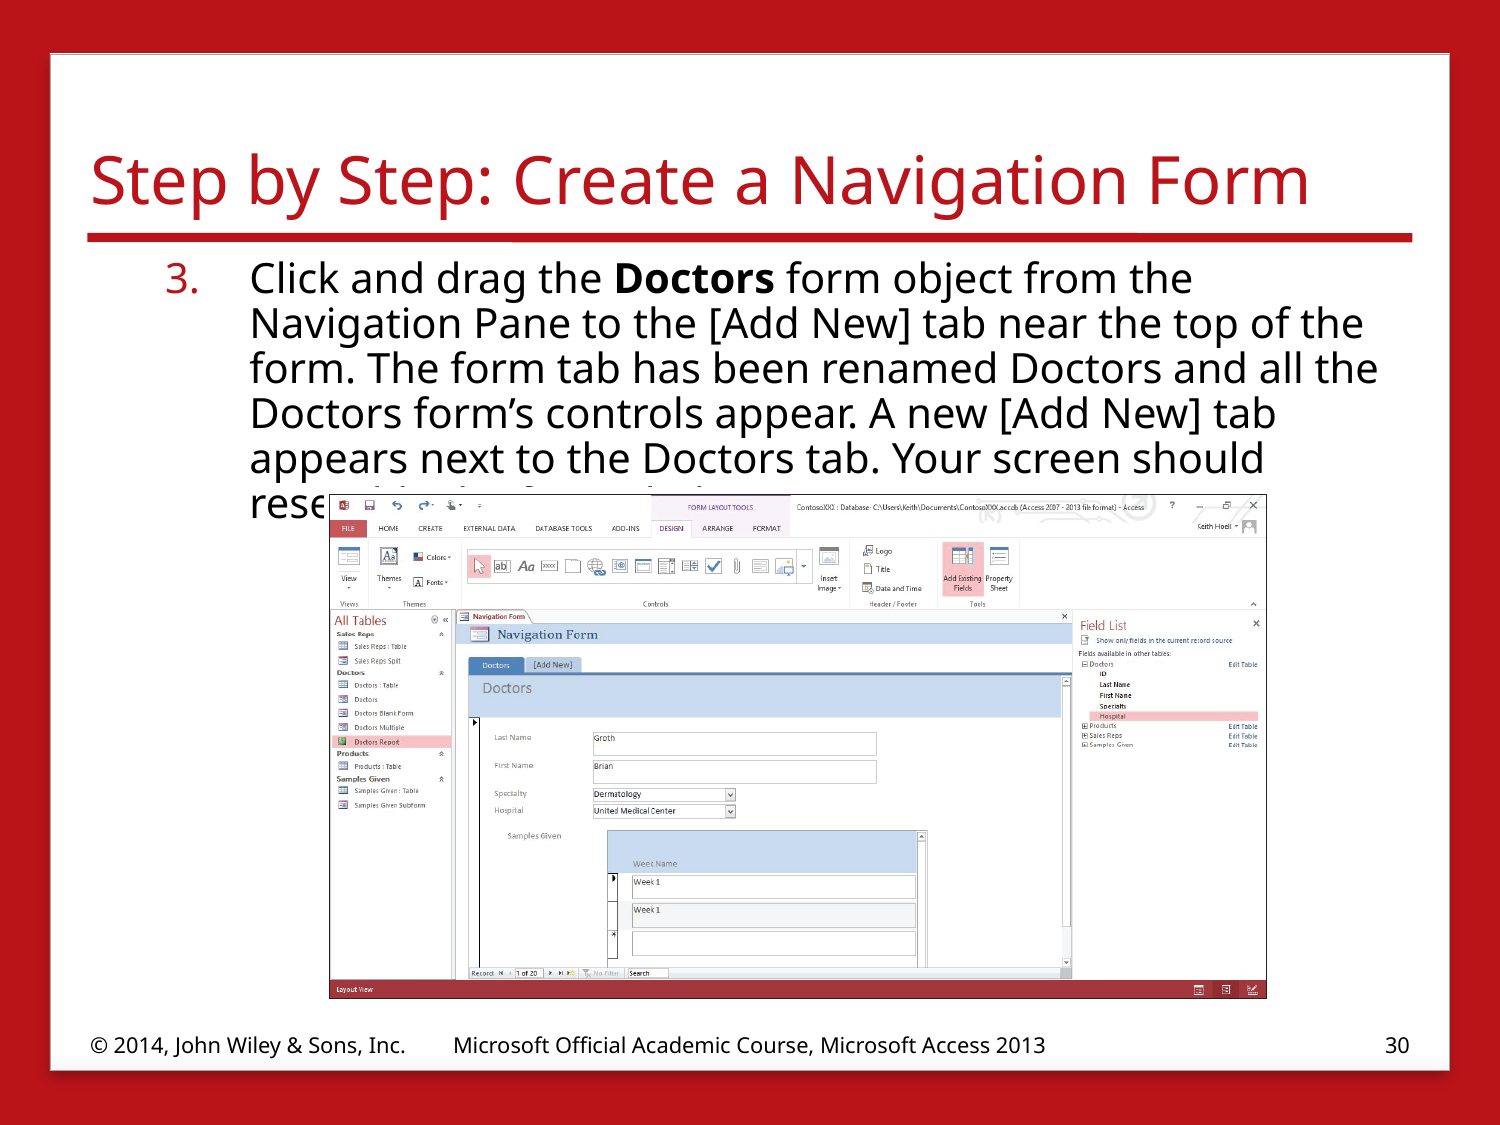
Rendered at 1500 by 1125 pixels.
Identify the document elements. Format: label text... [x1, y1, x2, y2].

footer Microsoft Official Academic Course, Microsoft Access 2013 [431, 1024, 1069, 1103]
title Step by Step: Create a Navigation Form [74, 74, 1426, 226]
picture [324, 487, 1271, 1005]
list Click and drag the Doctors form object from the Navigation Pane to the [Add New] tab near the top of the form. The form tab has been renamed Doctors and all the Doctors form’s controls appear. A new [Add New] tab appears next to the Doctors tab. Your screen should resemble the figure below. [75, 249, 1425, 1063]
slide_number 30 [1074, 1024, 1426, 1103]
slide_number © 2014, John Wiley & Sons, Inc. [74, 1024, 426, 1103]
